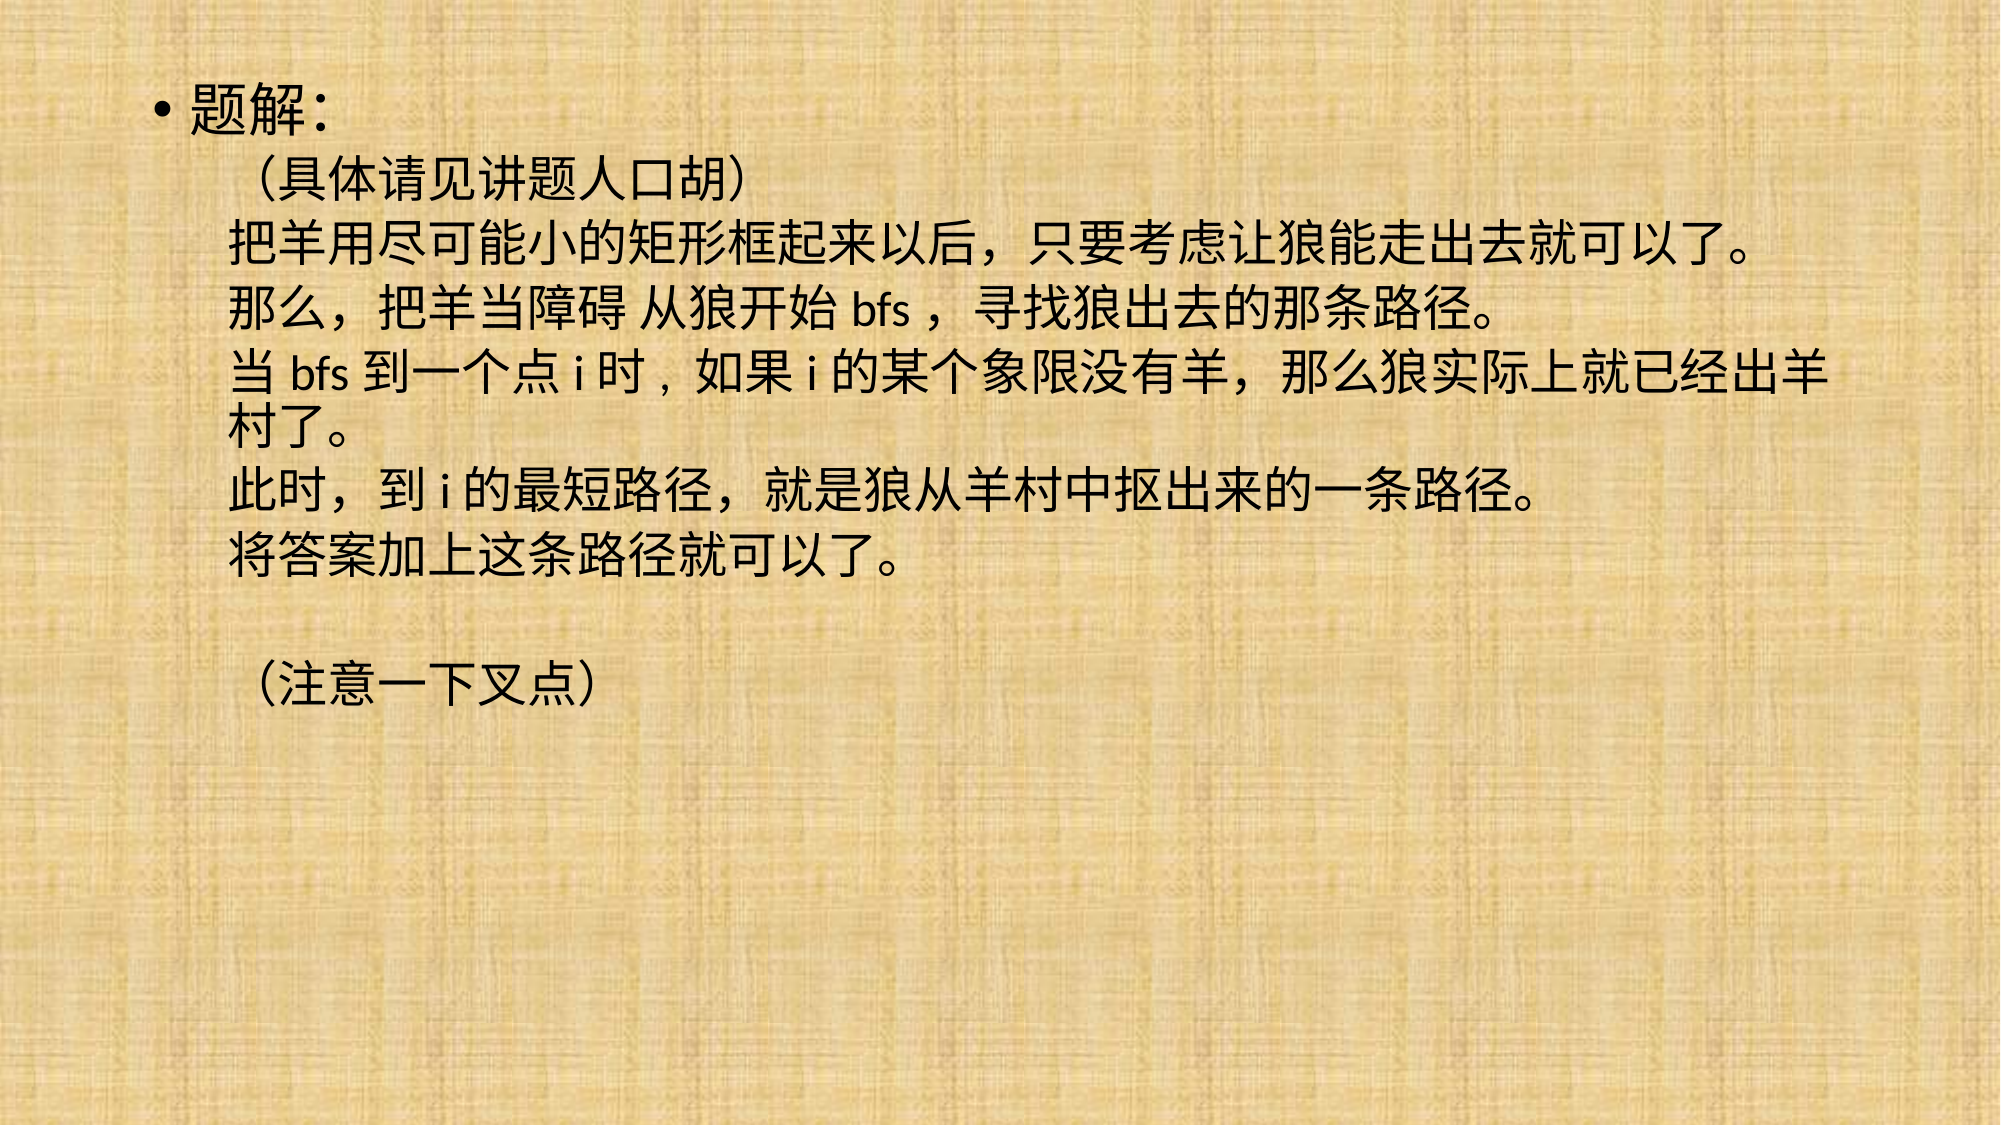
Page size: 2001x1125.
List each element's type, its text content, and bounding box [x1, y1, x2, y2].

picture [0, 0, 2001, 1125]
list 题解： （具体请见讲题人口胡） 把羊用尽可能小的矩形框起来以后，只要考虑让狼能走出去就可以了。 那么，把羊当障碍 从狼开始bfs，寻找狼出去的那条路径。 当bfs到一个点i时, 如果i的某个象限没有羊，那么狼实际上就已经出羊村了。 此时，到i的最短路径，就是狼从羊村中抠出来的一条路径。 将答案加上这条路径就可以了。 （注意一下叉点） [137, 73, 1863, 1014]
